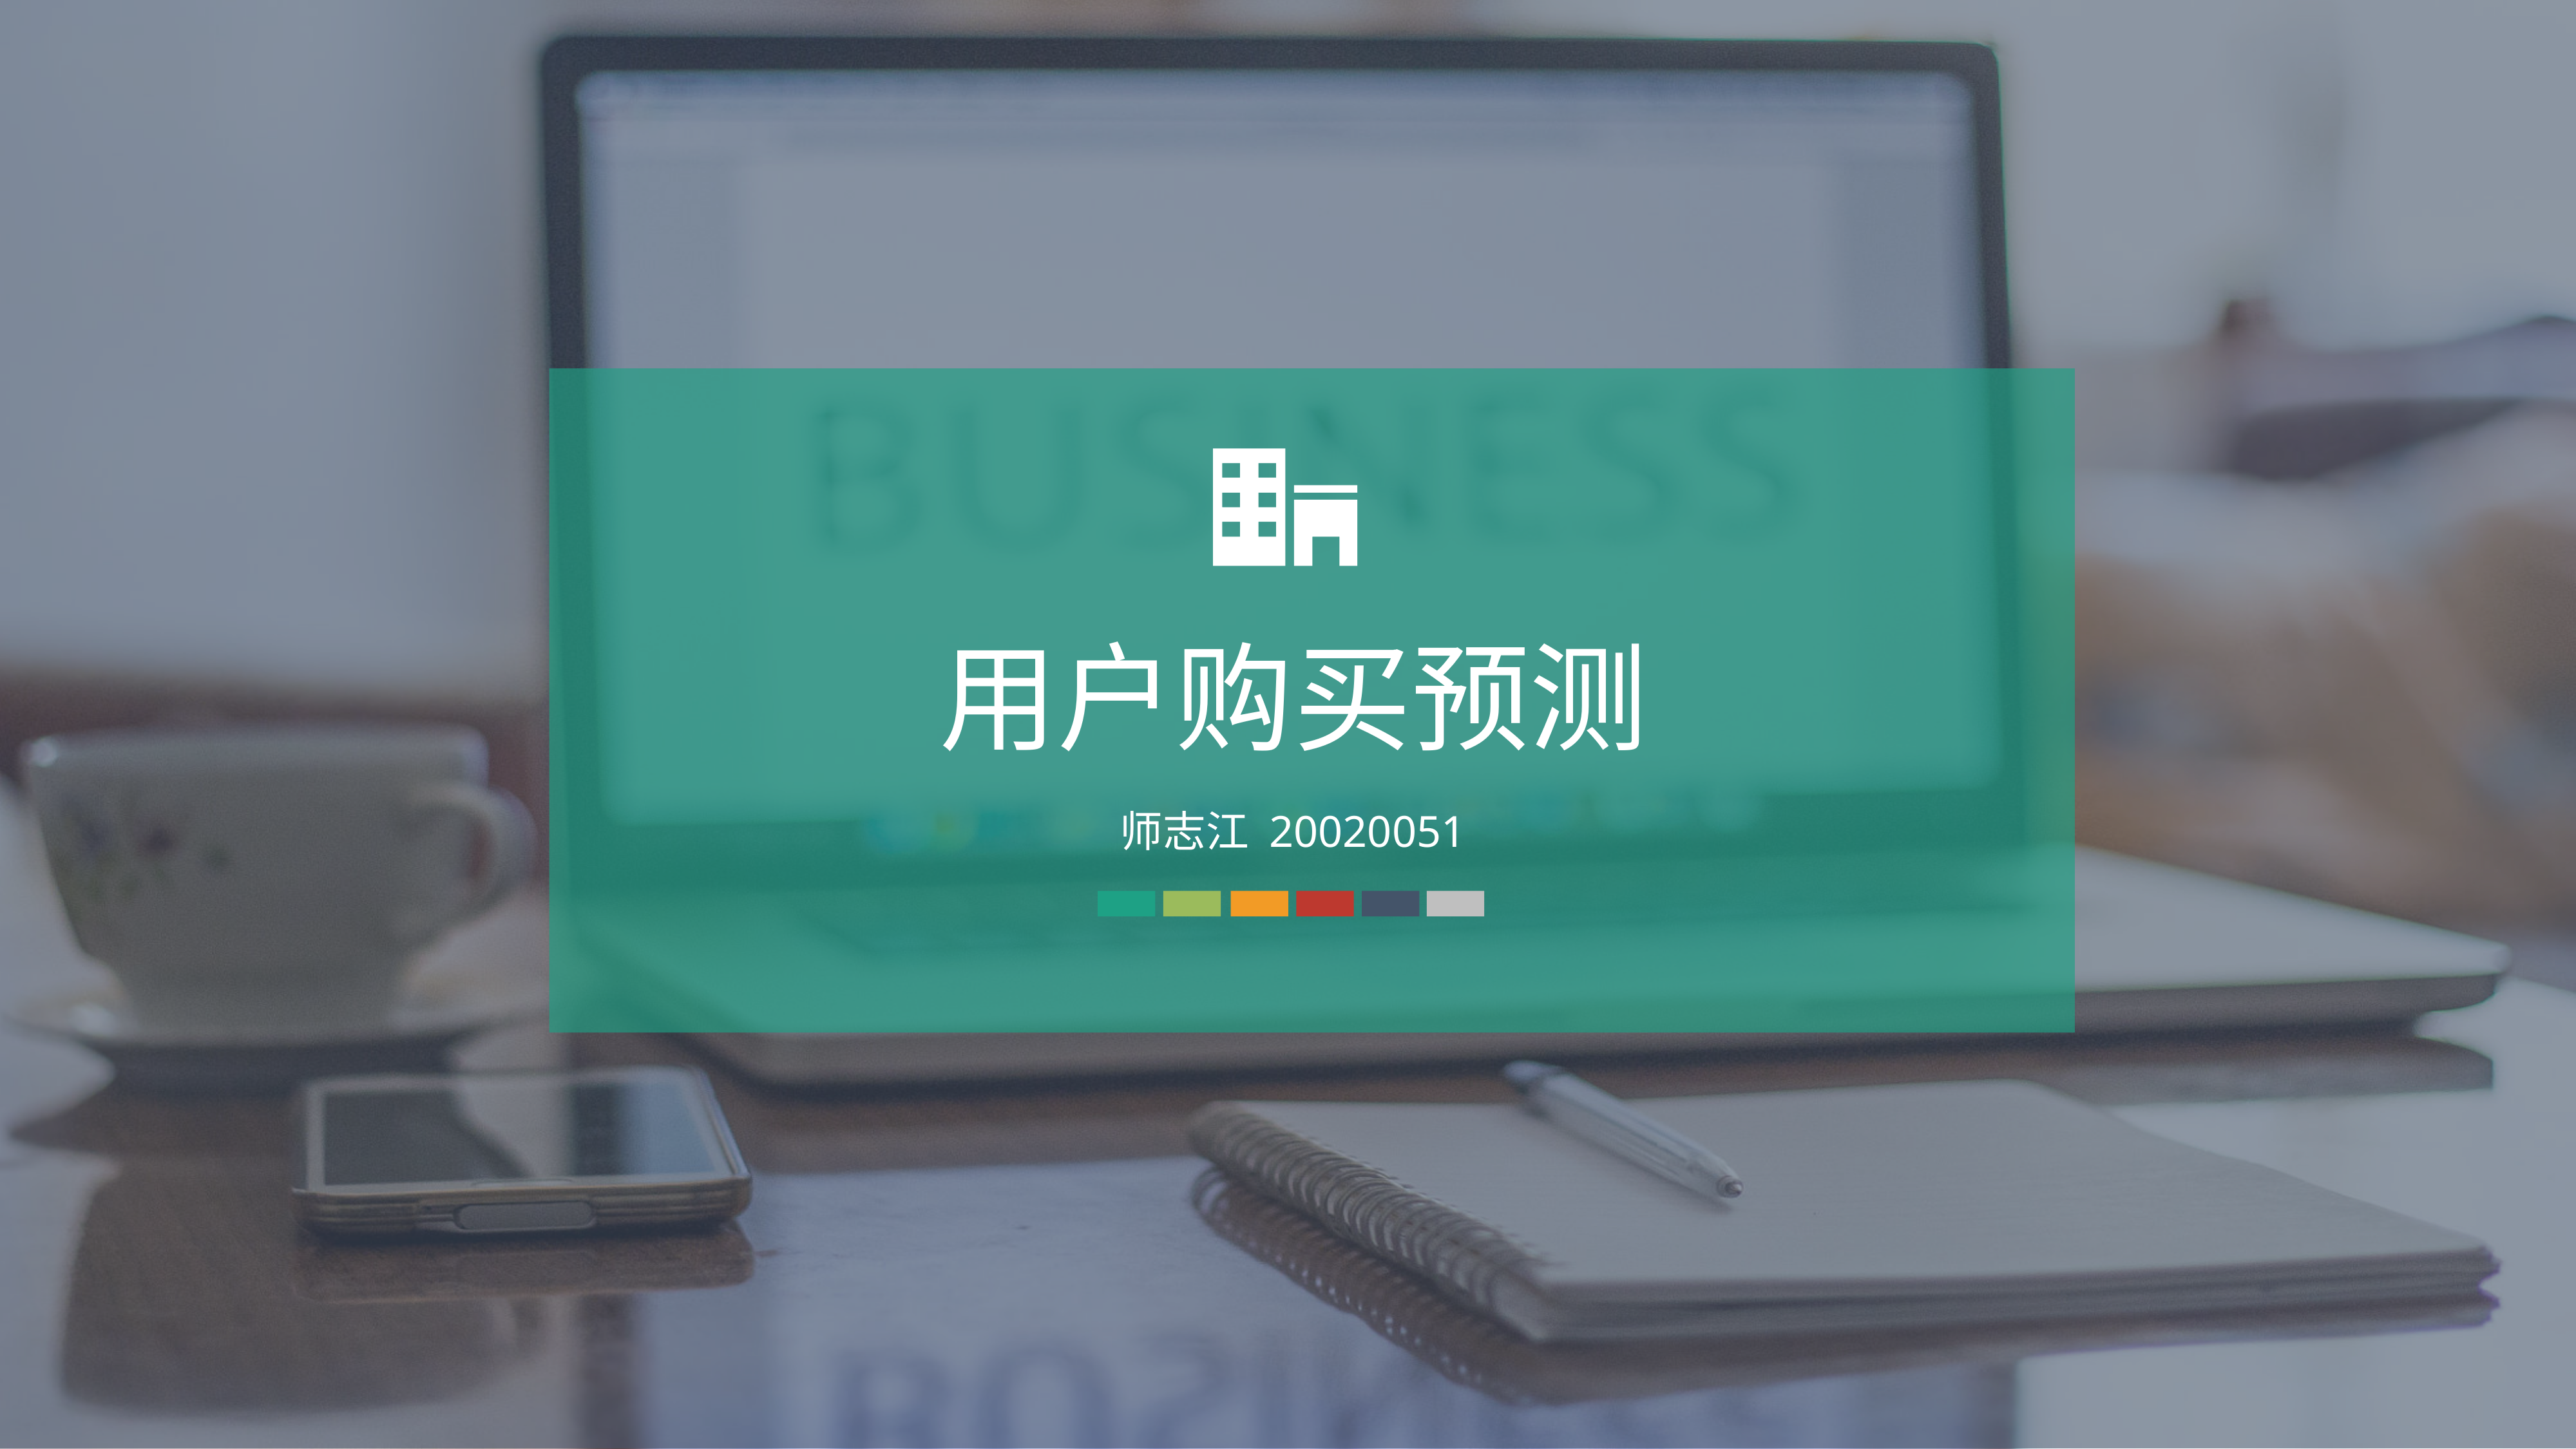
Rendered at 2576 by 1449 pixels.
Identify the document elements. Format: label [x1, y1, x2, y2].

text_box [640, 619, 1947, 871]
text_box [1293, 485, 1358, 493]
text_box [1098, 891, 1485, 916]
text_box [549, 368, 2075, 1033]
text_box [1213, 448, 1286, 566]
text_box [0, 0, 2576, 1449]
text_box [1293, 499, 1358, 566]
